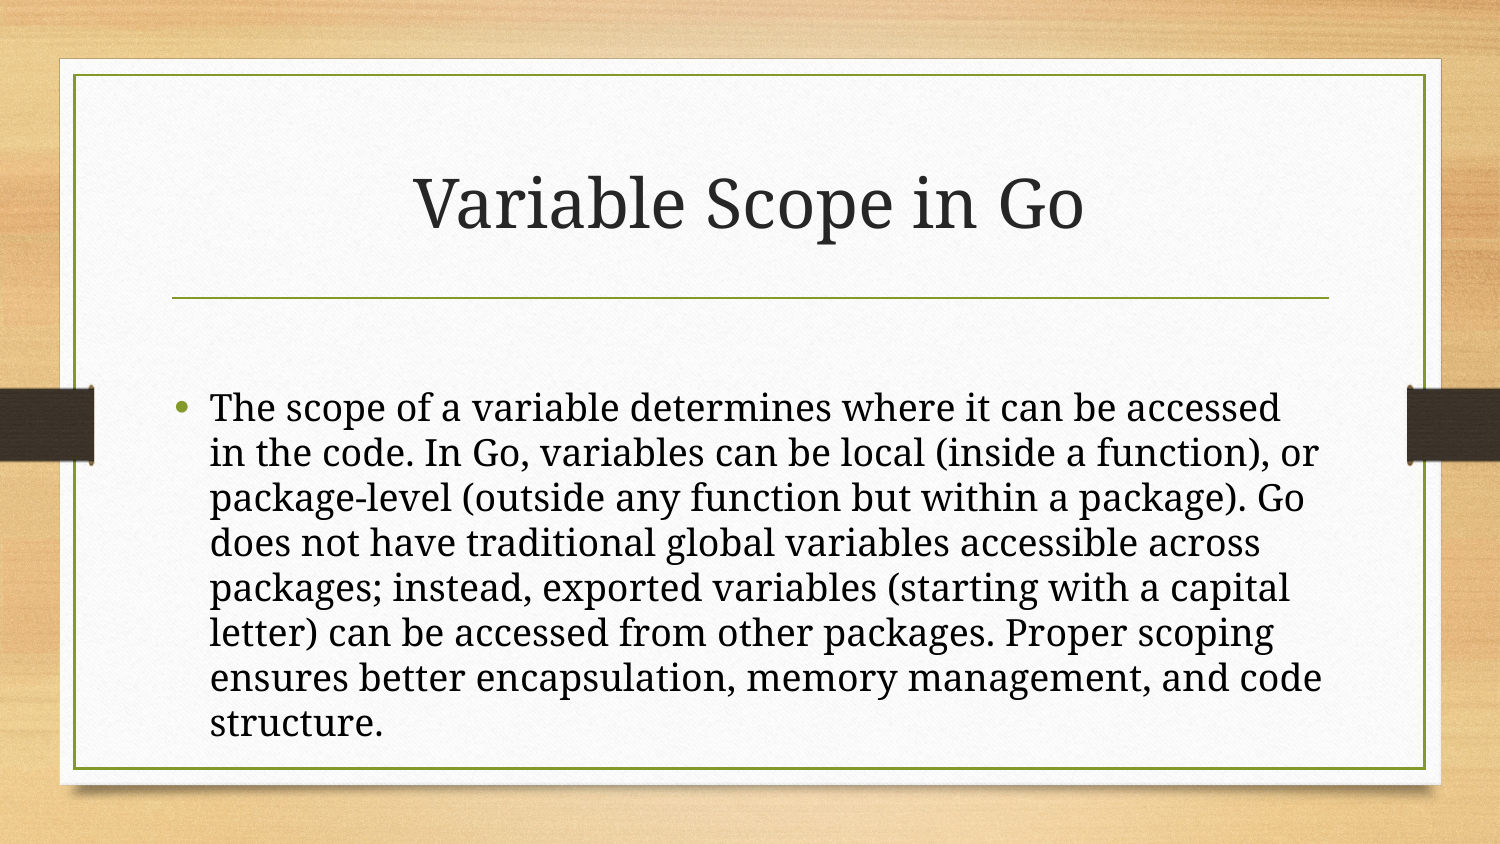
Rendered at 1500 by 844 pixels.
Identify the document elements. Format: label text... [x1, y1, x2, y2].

picture [0, 0, 1500, 844]
title Variable Scope in Go [159, 120, 1341, 282]
list The scope of a variable determines where it can be accessed in the code. In Go, variables can be local (inside a function), or package-level (outside any function but within a package). Go does not have traditional global variables accessible across packages; instead, exported variables (starting with a capital letter) can be accessed from other packages. Proper scoping ensures better encapsulation, memory management, and code structure. [159, 314, 1341, 723]
